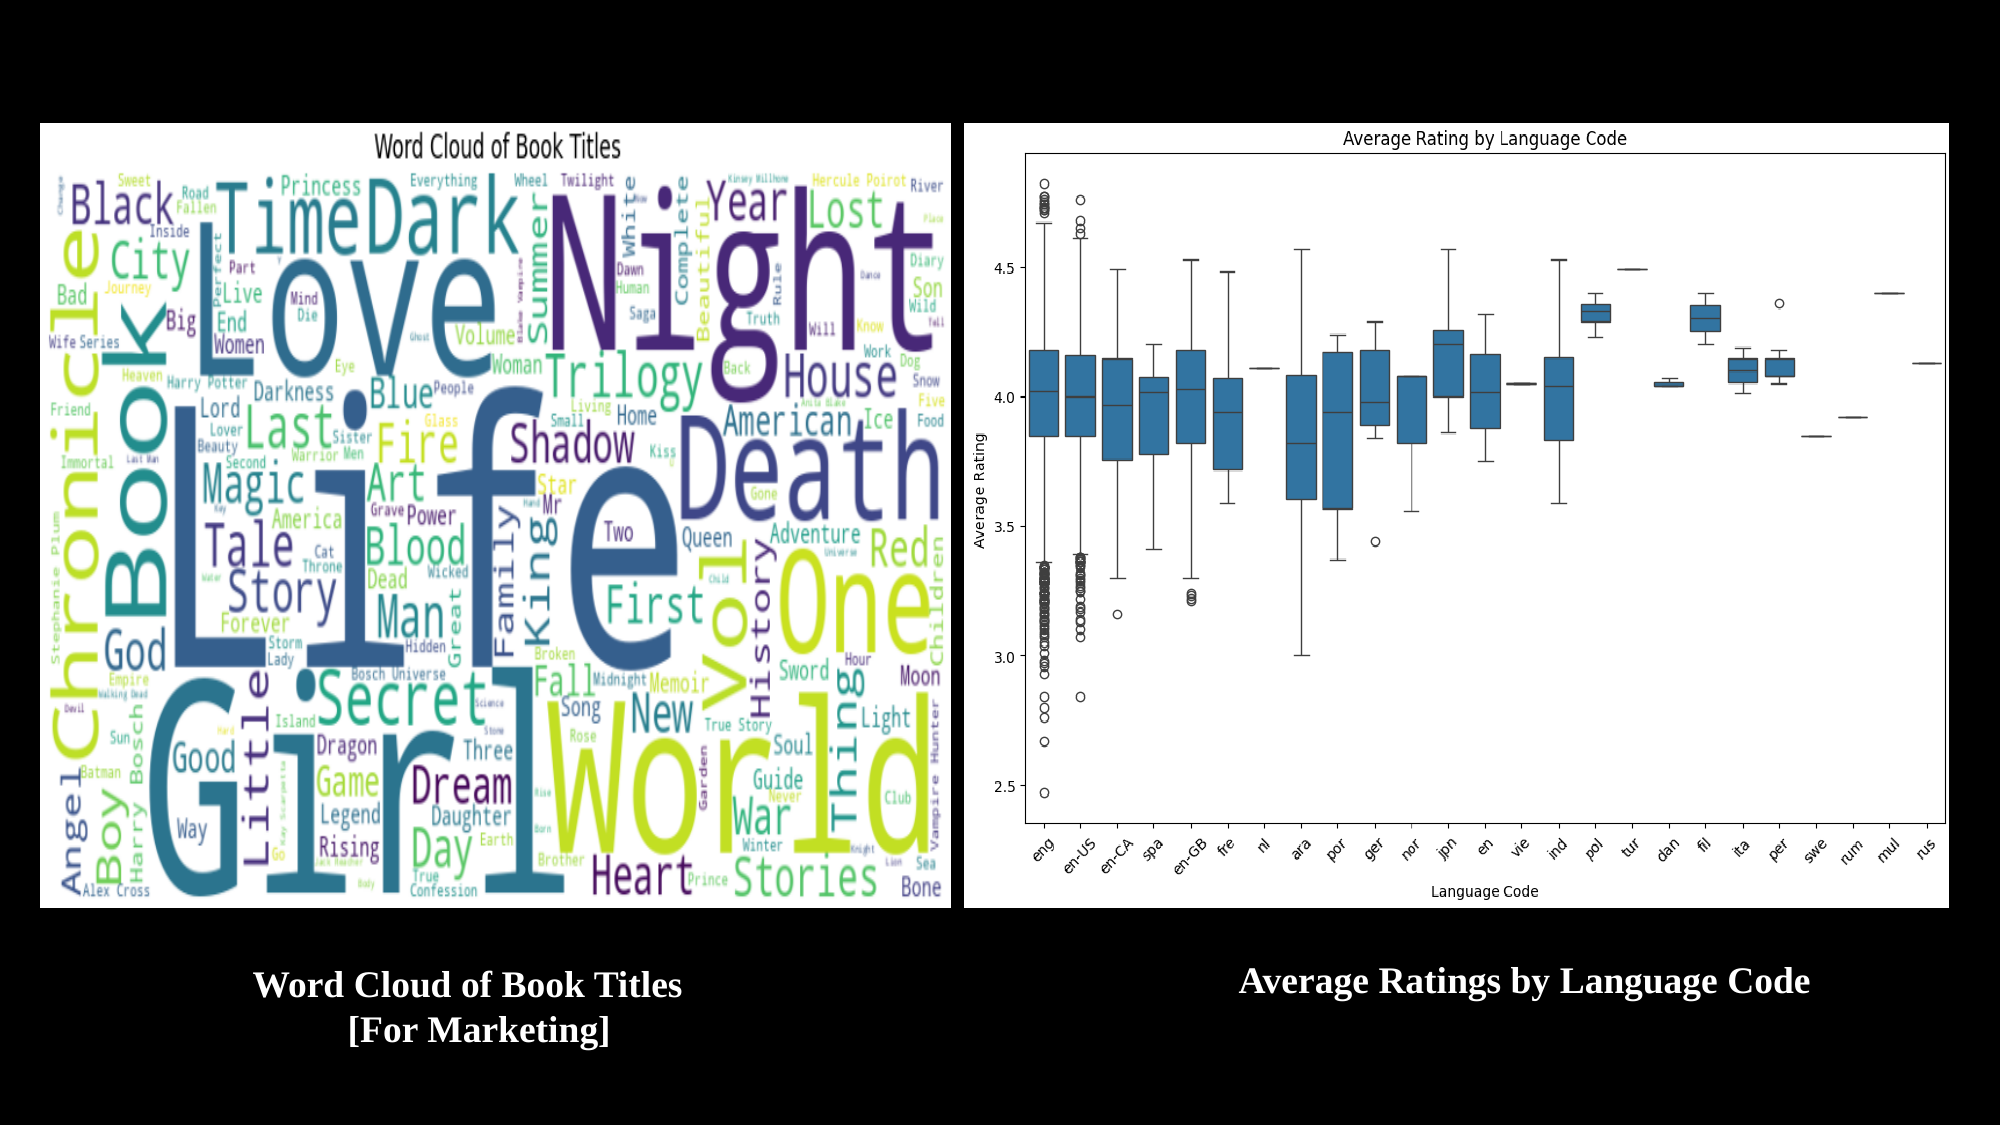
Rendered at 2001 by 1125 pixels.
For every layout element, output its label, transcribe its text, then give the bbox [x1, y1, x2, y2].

picture [40, 123, 952, 909]
text_box Word Cloud of Book Titles [For Marketing] [237, 952, 760, 1058]
text_box Average Ratings by Language Code [1223, 948, 1845, 1009]
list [963, 123, 1950, 909]
